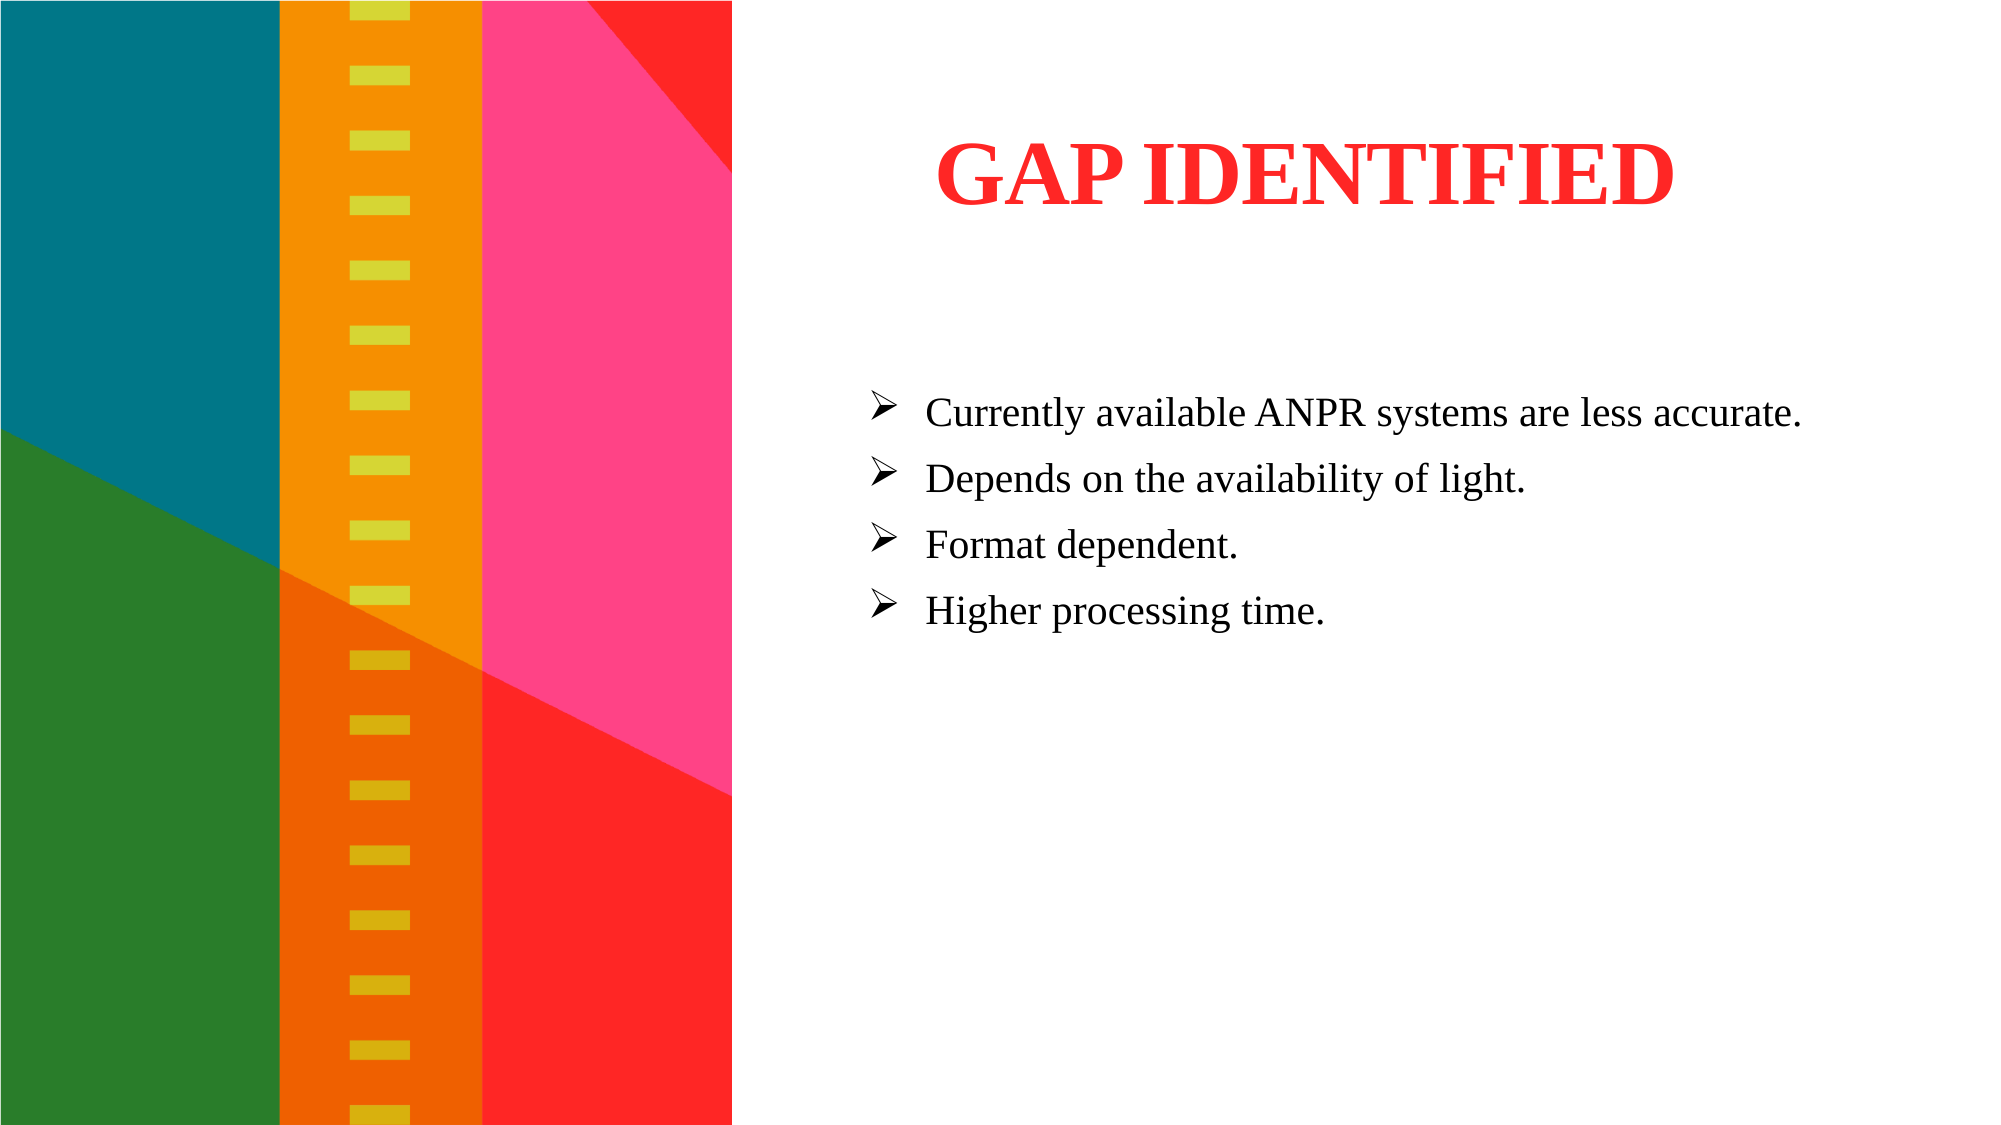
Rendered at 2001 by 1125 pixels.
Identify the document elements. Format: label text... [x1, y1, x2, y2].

title GAP IDENTIFIED [919, 117, 1749, 248]
picture [1, 2, 732, 1125]
list Currently available ANPR systems are less accurate. Depends on the availability of light. Format dependent. Higher processing time. [852, 312, 1916, 1008]
